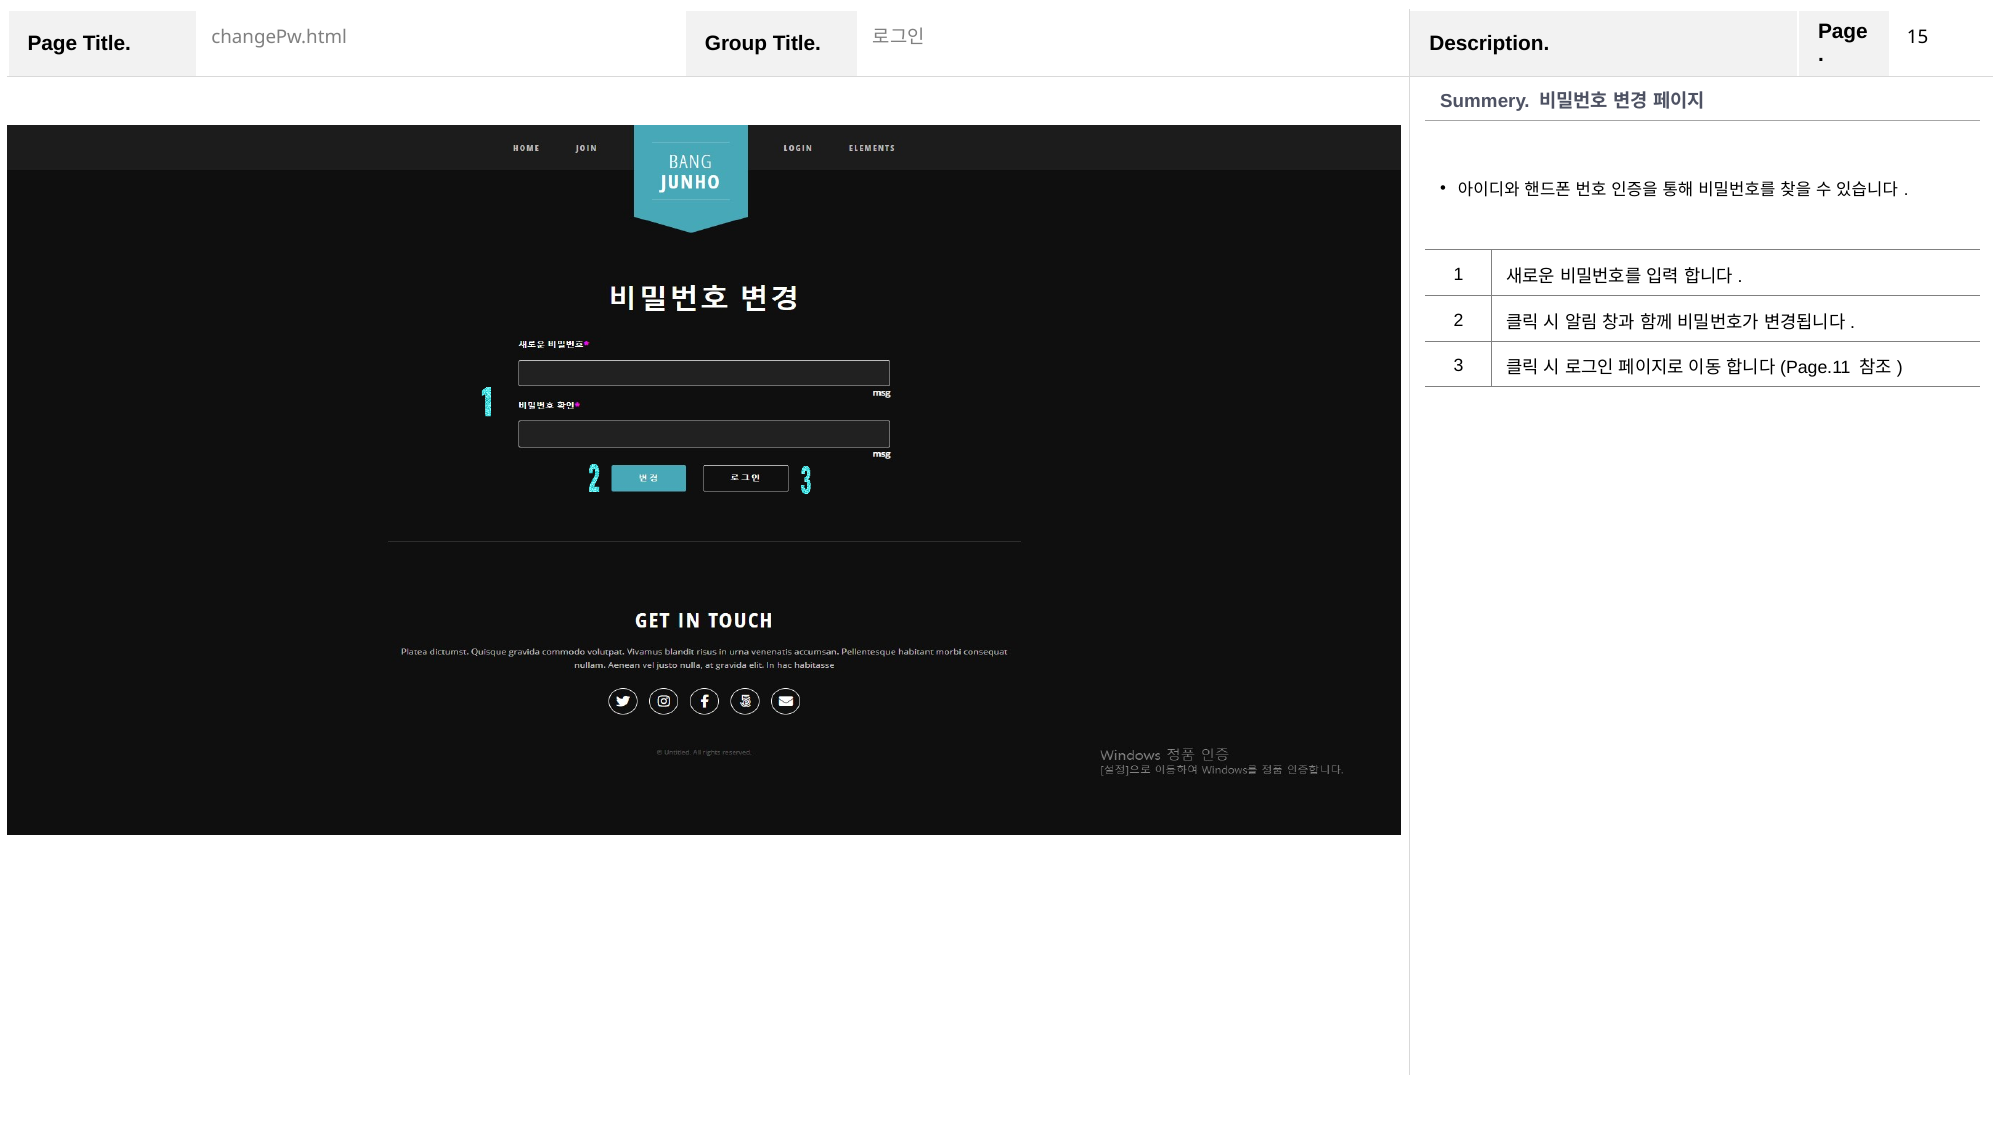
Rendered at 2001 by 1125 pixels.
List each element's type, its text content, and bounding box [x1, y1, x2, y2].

table_cell 클릭 시 로그인 페이지로 이동 합니다(Page.11 참조) [1492, 342, 1980, 386]
list 로그인 [858, 18, 1405, 55]
text_box 15 [1892, 17, 2000, 58]
table_cell 클릭 시 알림 창과 함께 비밀번호가 변경됩니다. [1492, 296, 1980, 341]
table_cell 3 [1425, 342, 1491, 386]
table_cell 새로운 비밀번호를 입력 합니다. [1492, 250, 1980, 295]
table_cell 아이디와 핸드폰 번호 인증을 통해 비밀번호를 찾을 수 있습니다. [1425, 121, 1980, 249]
table_header Summery. 비밀번호 변경 페이지 [1425, 78, 1980, 120]
picture [7, 125, 1401, 835]
list changePw.html [196, 18, 684, 55]
table_cell 1 [1425, 250, 1491, 295]
table_cell 2 [1425, 296, 1491, 341]
